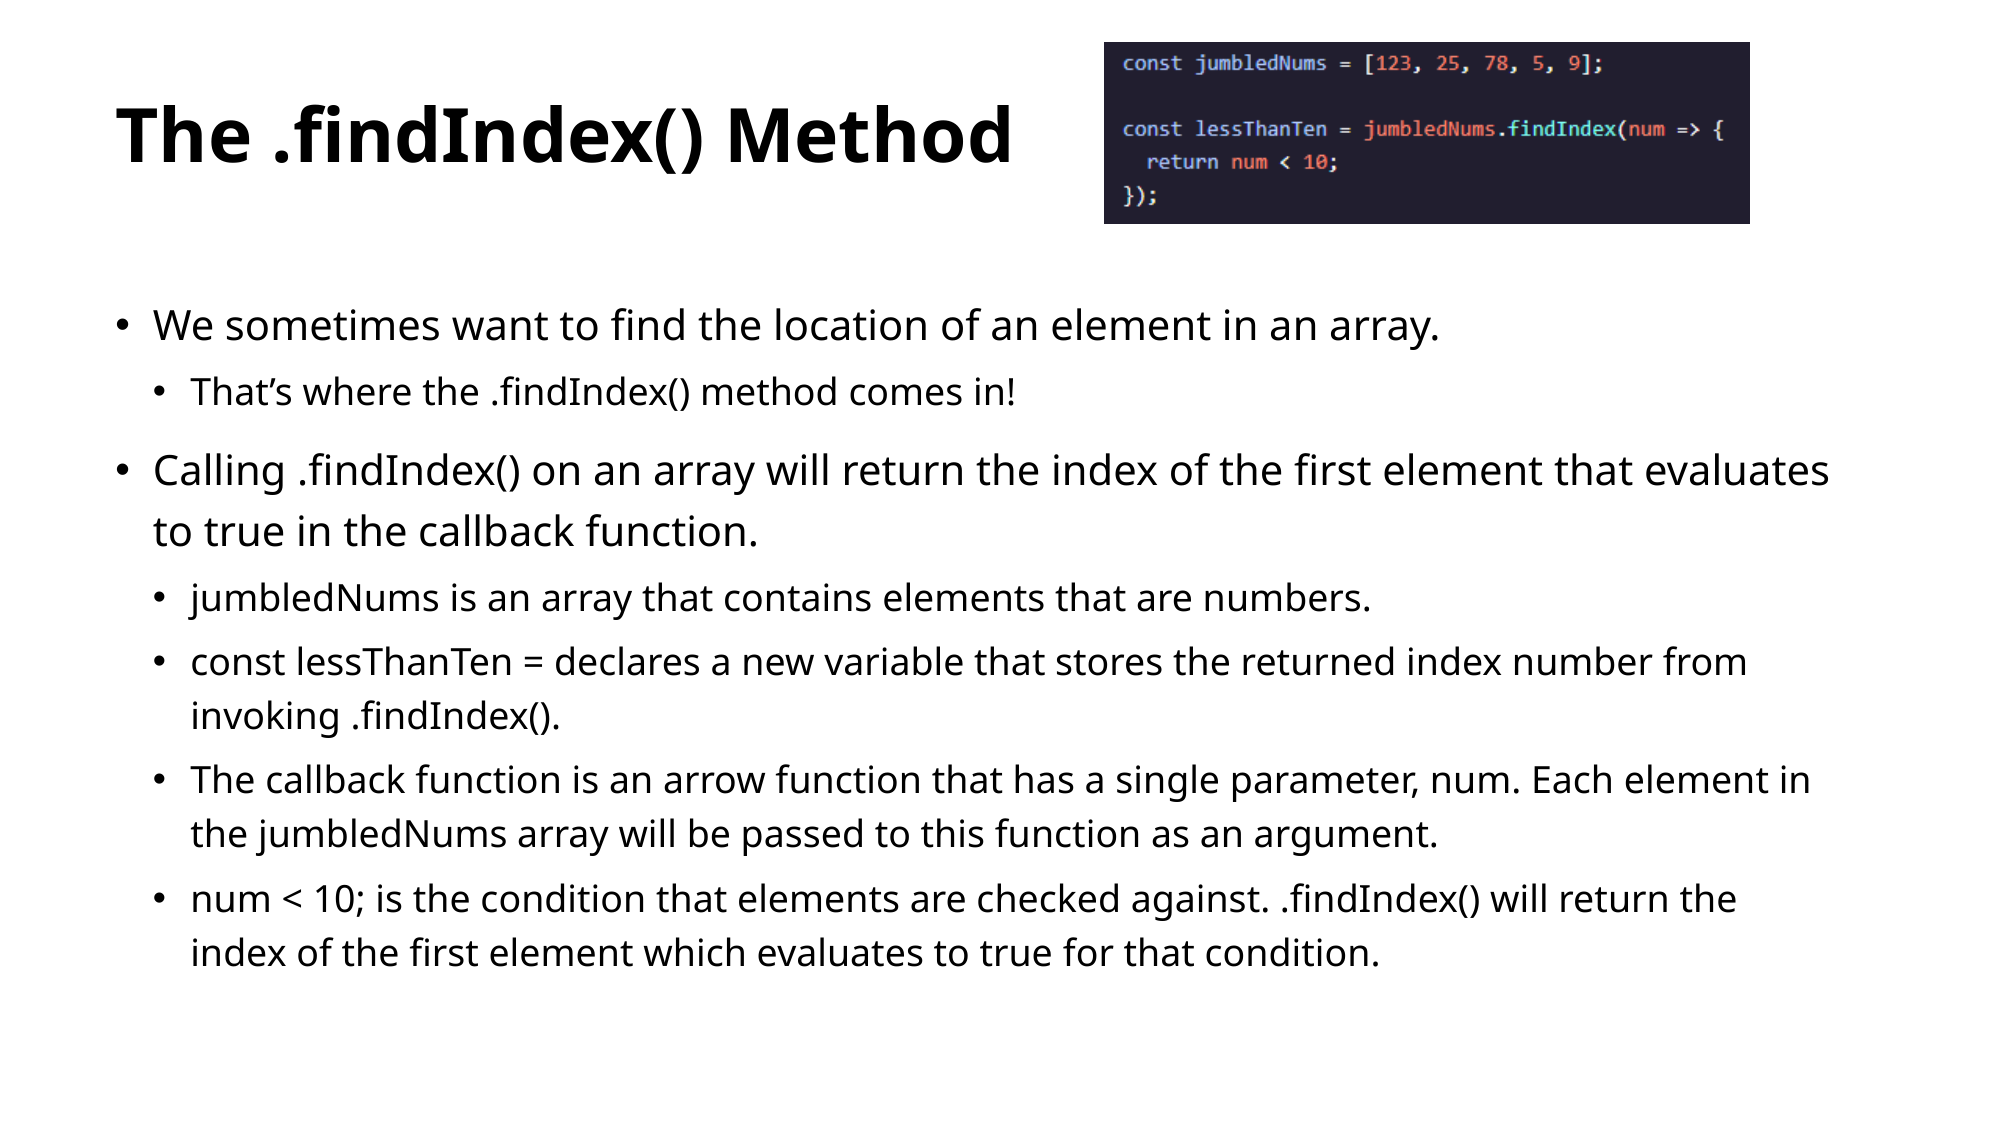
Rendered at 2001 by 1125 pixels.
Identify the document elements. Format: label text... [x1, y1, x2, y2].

list We sometimes want to find the location of an element in an array. That’s where the .findIndex() method comes in! Calling .findIndex() on an array will return the index of the first element that evaluates to true in the callback function. jumbledNums is an array that contains elements that are numbers. const lessThanTen = declares a new variable that stores the returned index number from invoking .findIndex(). The callback function is an arrow function that has a single parameter, num. Each element in the jumbledNums array will be passed to this function as an argument. num < 10; is the condition that elements are checked against. .findIndex() will return the index of the first element which evaluates to true for that condition. [100, 281, 1849, 1035]
title The .findIndex() Method [100, 90, 1849, 276]
picture [1104, 42, 1750, 224]
